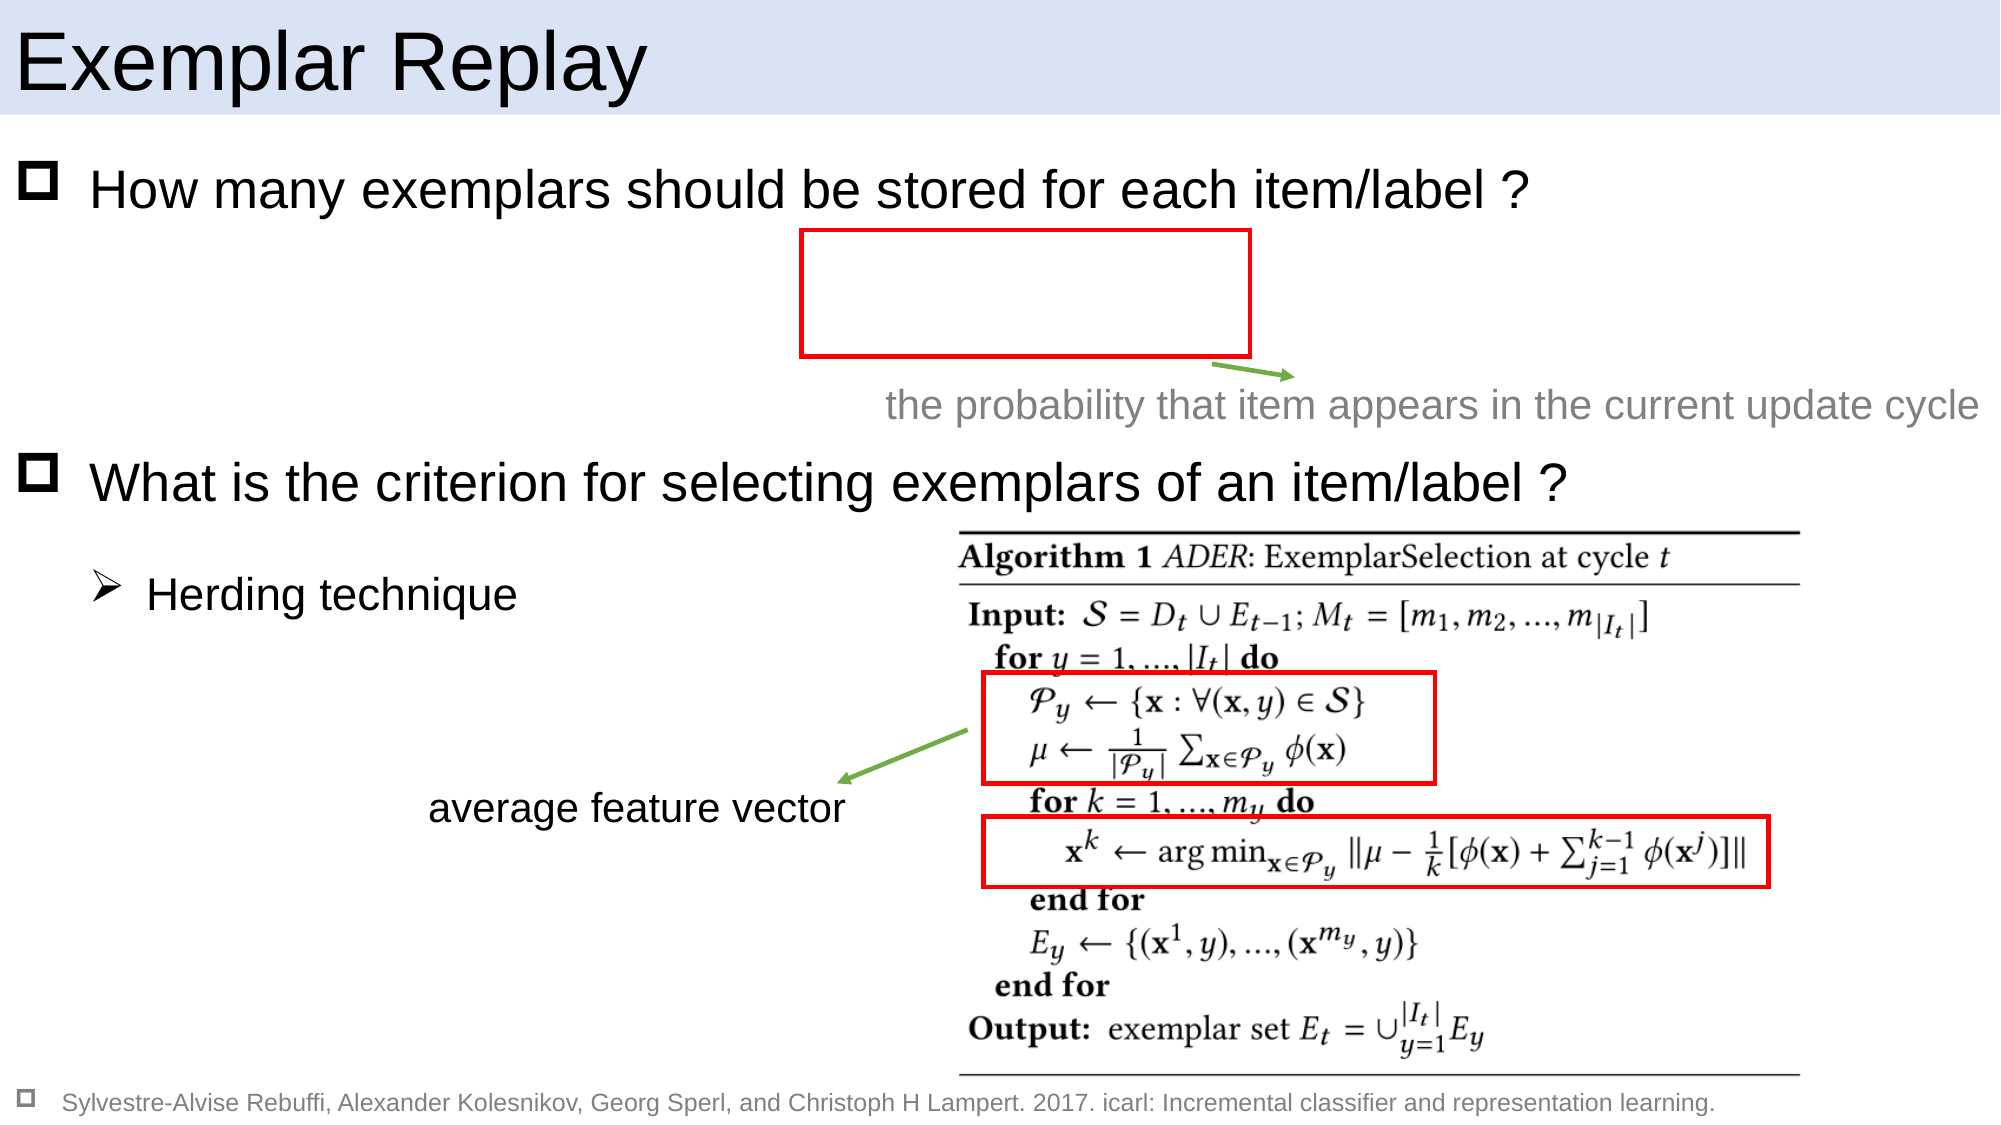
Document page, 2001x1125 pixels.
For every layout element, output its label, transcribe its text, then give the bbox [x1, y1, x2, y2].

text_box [836, 729, 968, 784]
picture [944, 520, 1820, 1086]
text_box Sylvestre-Alvise Rebuffi, Alexander Kolesnikov, Georg Sperl, and Christoph H Lampert. 2017. icarl: Incremental classifier and representation learning. [0, 1079, 2000, 1125]
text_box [1212, 363, 1295, 378]
text_box Exemplar Replay [0, 0, 2000, 115]
text_box [801, 229, 1251, 358]
text_box average feature vector [413, 773, 862, 838]
text_box What is the criterion for selecting exemplars of an item/label ? Herding technique [0, 439, 1947, 627]
